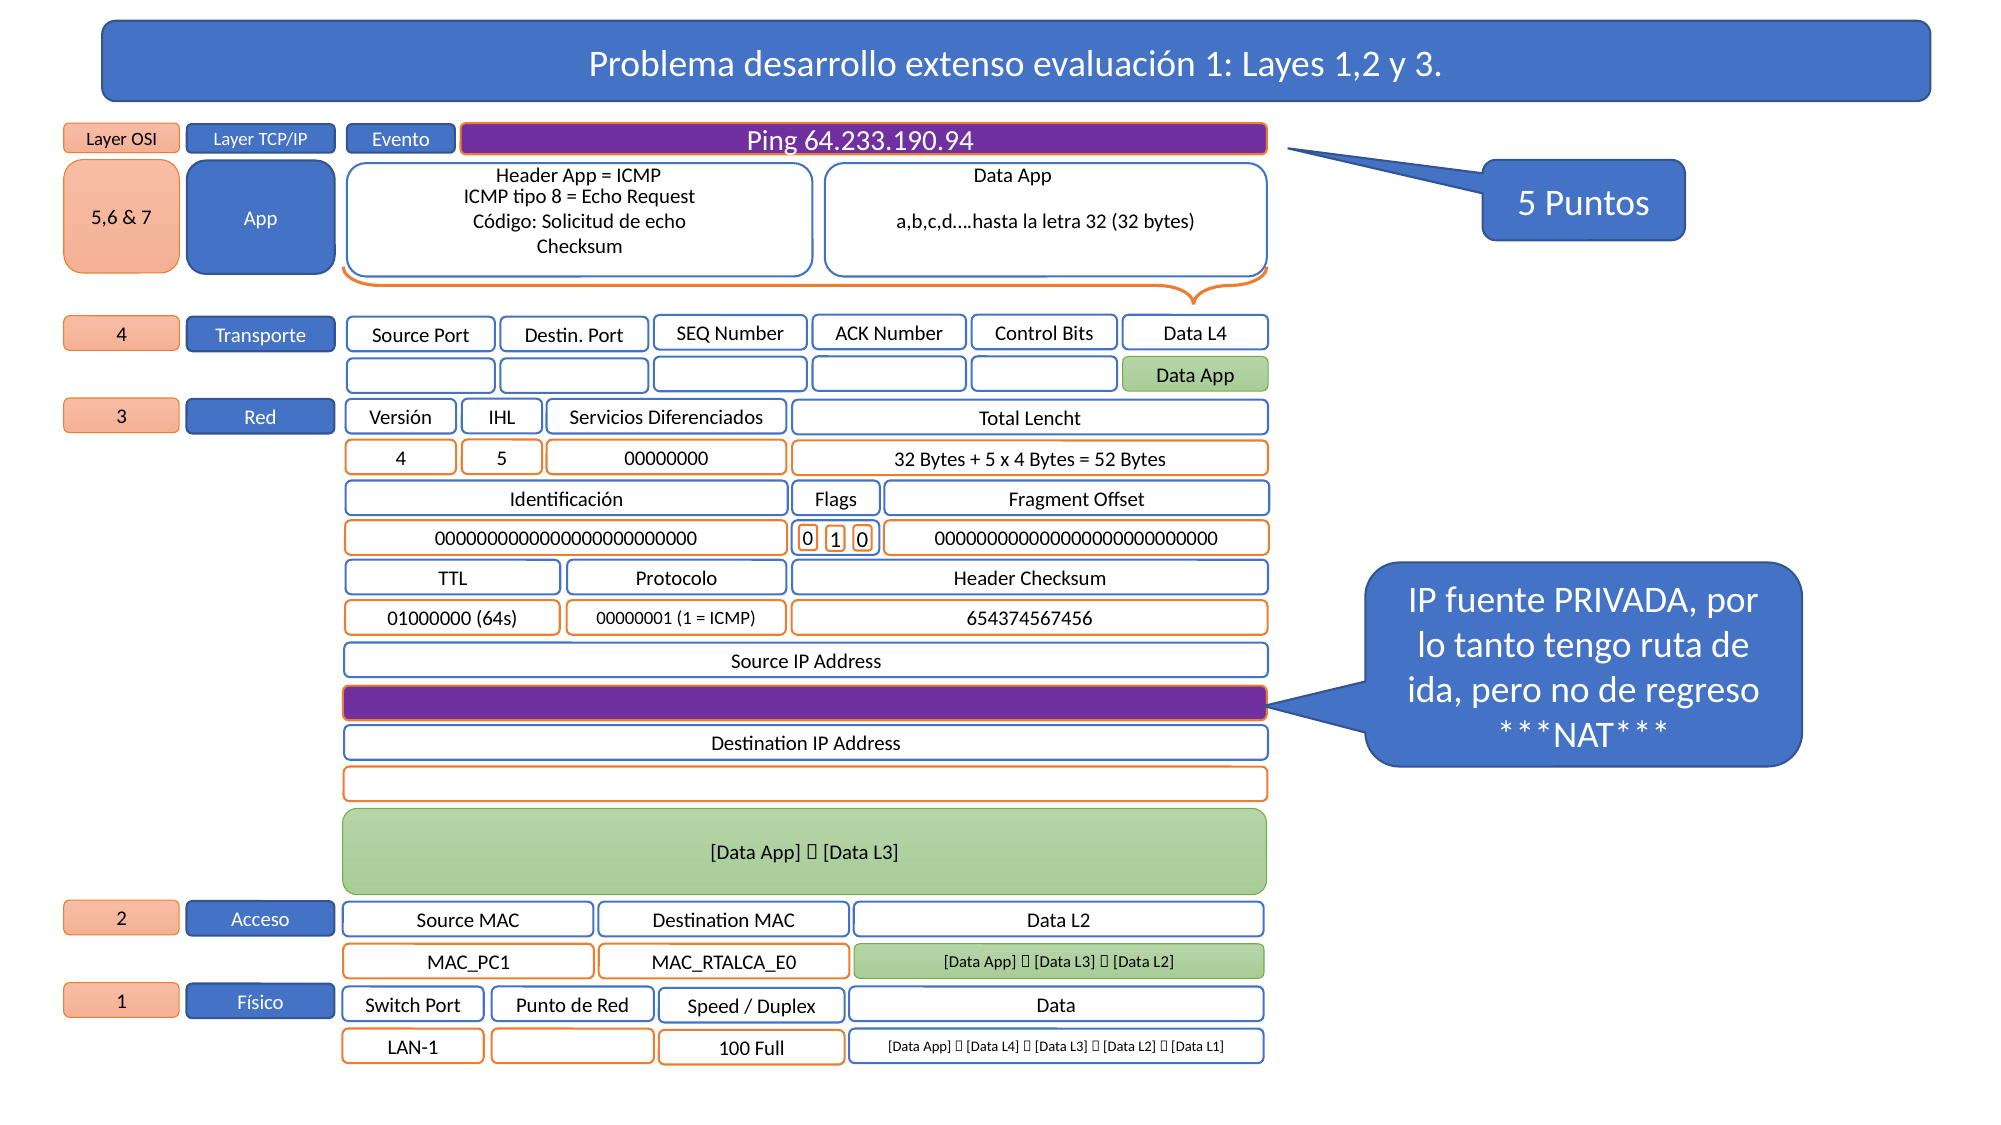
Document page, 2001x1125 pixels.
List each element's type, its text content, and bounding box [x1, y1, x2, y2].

text_box Data [848, 985, 1265, 1023]
text_box [Data App]  [Data L3]  [Data L2] [853, 943, 1265, 979]
text_box 000000000000000000000000000 [882, 519, 1270, 556]
text_box SEQ Number [652, 313, 808, 351]
text_box Data L4 [1121, 313, 1270, 351]
text_box Red [185, 397, 336, 435]
text_box Header App = ICMP [481, 153, 677, 194]
text_box 654374567456 [790, 599, 1269, 636]
text_box [811, 355, 968, 392]
text_box Transporte [185, 315, 336, 353]
text_box 0000000000000000000000000 [343, 519, 789, 556]
text_box Source Port [345, 315, 496, 353]
text_box Control Bits [970, 313, 1119, 351]
text_box Identificación [344, 479, 789, 517]
text_box 1 [63, 982, 180, 1018]
text_box 00000001 (1 = ICMP) [568, 602, 784, 633]
text_box [341, 684, 1268, 722]
text_box [499, 357, 650, 394]
text_box App [185, 159, 336, 275]
text_box Speed / Duplex [657, 986, 846, 1024]
text_box Servicios Diferenciados [545, 397, 788, 435]
text_box ACK Number [811, 313, 968, 351]
text_box 5 [460, 438, 544, 476]
text_box [342, 765, 1269, 803]
text_box Layer OSI [63, 122, 180, 154]
text_box 01000000 (64s) [343, 599, 561, 636]
text_box [490, 1027, 655, 1065]
text_box TTL [344, 558, 562, 596]
text_box Problema desarrollo extenso evaluación 1: Layes 1,2 y 3. [101, 19, 1932, 103]
text_box Destination MAC [597, 900, 851, 938]
text_box 5 Puntos [1287, 147, 1687, 242]
text_box 32 Bytes + 5 x 4 Bytes = 52 Bytes [791, 439, 1270, 477]
text_box 5,6 & 7 [63, 159, 180, 274]
text_box Layer TCP/IP [185, 123, 336, 154]
text_box Destination IP Address [343, 724, 1270, 761]
text_box Switch Port [341, 985, 485, 1023]
text_box Protocolo [566, 558, 788, 596]
text_box 3 [63, 397, 180, 434]
text_box [Data App]  [Data L4]  [Data L3]  [Data L2]  [Data L1] [848, 1027, 1265, 1065]
text_box Source IP Address [343, 641, 1270, 679]
text_box LAN-1 [341, 1027, 485, 1065]
text_box Flags [791, 479, 881, 517]
text_box [341, 266, 1269, 305]
text_box Data App [1122, 355, 1269, 392]
text_box Fragment Offset [883, 479, 1271, 517]
text_box Ping 64.233.190.94 [459, 122, 1268, 156]
text_box Source MAC [341, 900, 595, 938]
text_box MAC_PC1 [342, 942, 595, 980]
text_box Evento [345, 123, 456, 154]
text_box [345, 357, 496, 394]
text_box Físico [185, 982, 336, 1020]
text_box [652, 355, 808, 393]
text_box Header Checksum [791, 558, 1270, 596]
text_box 4 [344, 438, 458, 476]
text_box 4 [63, 315, 180, 351]
text_box Data L2 [852, 900, 1265, 938]
text_box 100 Full [657, 1028, 846, 1066]
text_box Data App [959, 154, 1067, 195]
text_box a,b,c,d….hasta la letra 32 (32 bytes) [823, 162, 1268, 266]
text_box 2 [63, 899, 180, 936]
text_box ICMP tipo 8 = Echo Request Código: Solicitud de echo Checksum [345, 162, 814, 266]
text_box 0 [852, 524, 873, 552]
text_box MAC_RTALCA_E0 [597, 942, 851, 980]
text_box Versión [344, 397, 458, 435]
text_box Acceso [185, 899, 336, 937]
text_box 1 [825, 524, 846, 552]
text_box IHL [460, 397, 544, 435]
text_box 00000000 [545, 438, 788, 476]
text_box [Data App]  [Data L3] [342, 807, 1268, 896]
text_box Punto de Red [490, 985, 655, 1023]
text_box Destin. Port [499, 315, 650, 353]
text_box IP fuente PRIVADA, por lo tanto tengo ruta de ida, pero no de regreso ***NAT*** [1263, 561, 1804, 768]
text_box Total Lencht [791, 398, 1270, 436]
text_box [970, 355, 1119, 392]
text_box [790, 519, 881, 556]
text_box 0 [797, 523, 819, 552]
